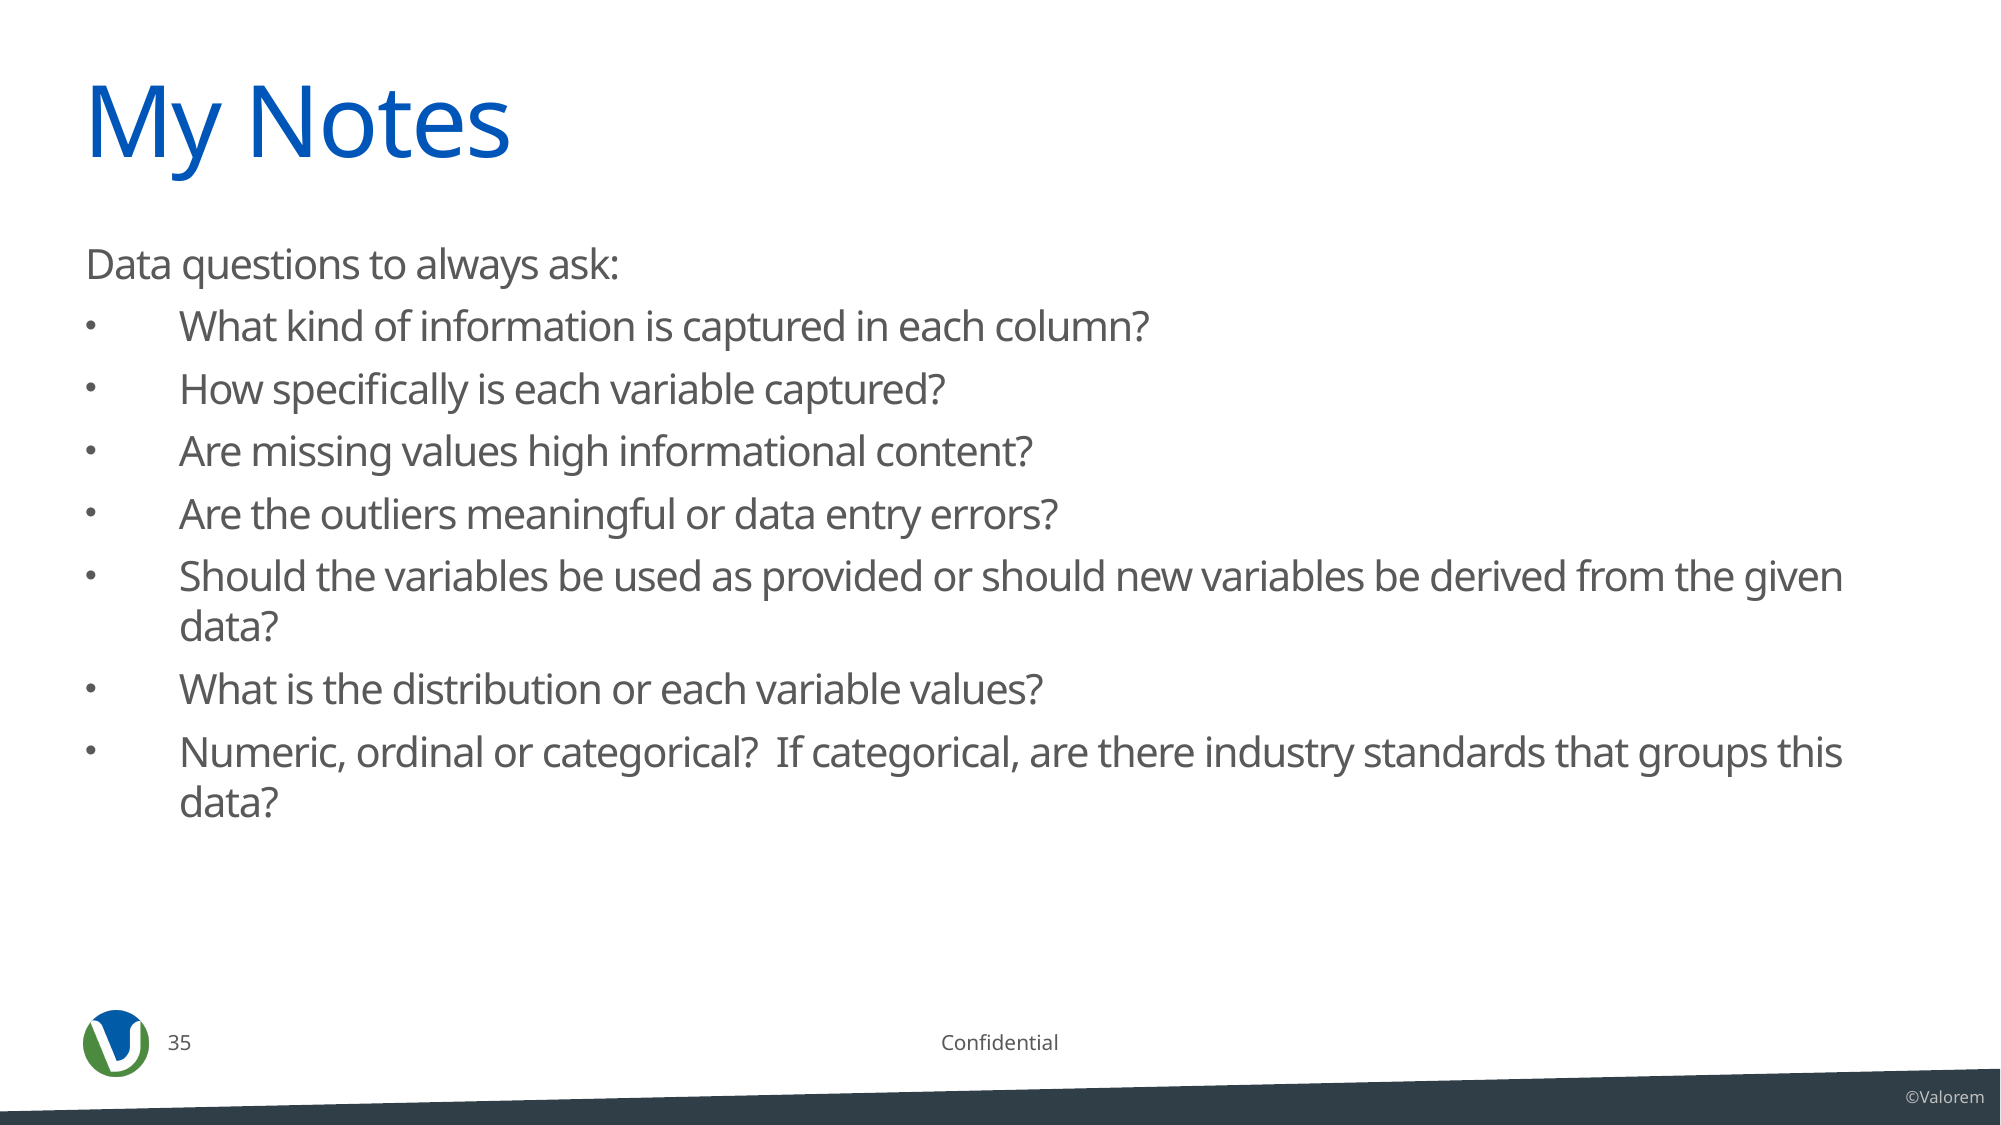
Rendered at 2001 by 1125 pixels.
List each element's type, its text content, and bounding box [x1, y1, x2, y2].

title My Notes [83, 49, 1917, 203]
footer Confidential [662, 1025, 1338, 1062]
list Data questions to always ask: What kind of information is captured in each column? How specifically is each variable captured? Are missing values high informational content? Are the outliers meaningful or data entry errors? Should the variables be used as provided or should new variables be derived from the given data? What is the distribution or each variable values? Numeric, ordinal or categorical? If categorical, are there industry standards that groups this data? [85, 237, 1915, 945]
slide_number 35 [167, 1025, 260, 1062]
picture [83, 1010, 149, 1077]
